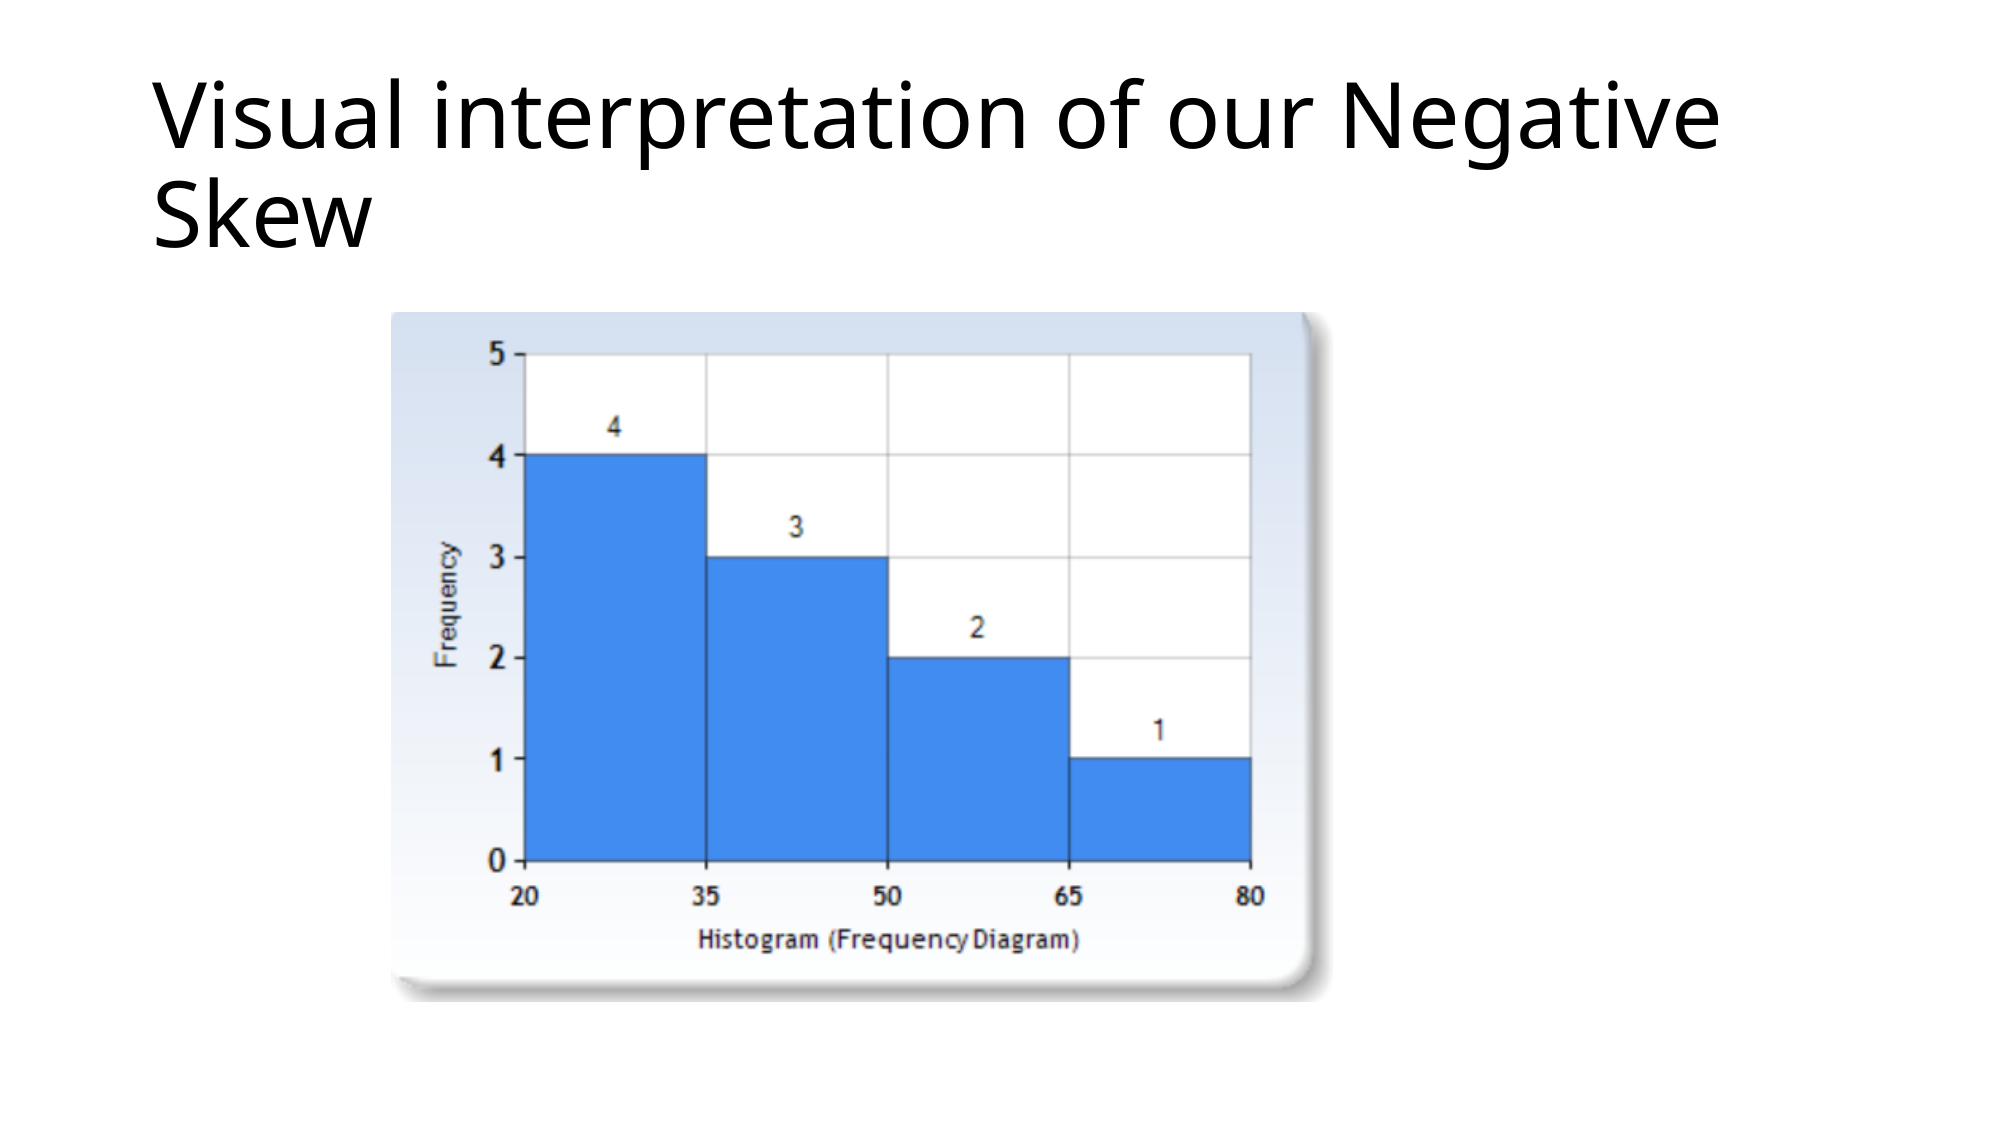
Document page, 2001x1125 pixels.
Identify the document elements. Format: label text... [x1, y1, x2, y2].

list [391, 312, 1335, 1002]
title Visual interpretation of our Negative Skew [137, 59, 1863, 278]
